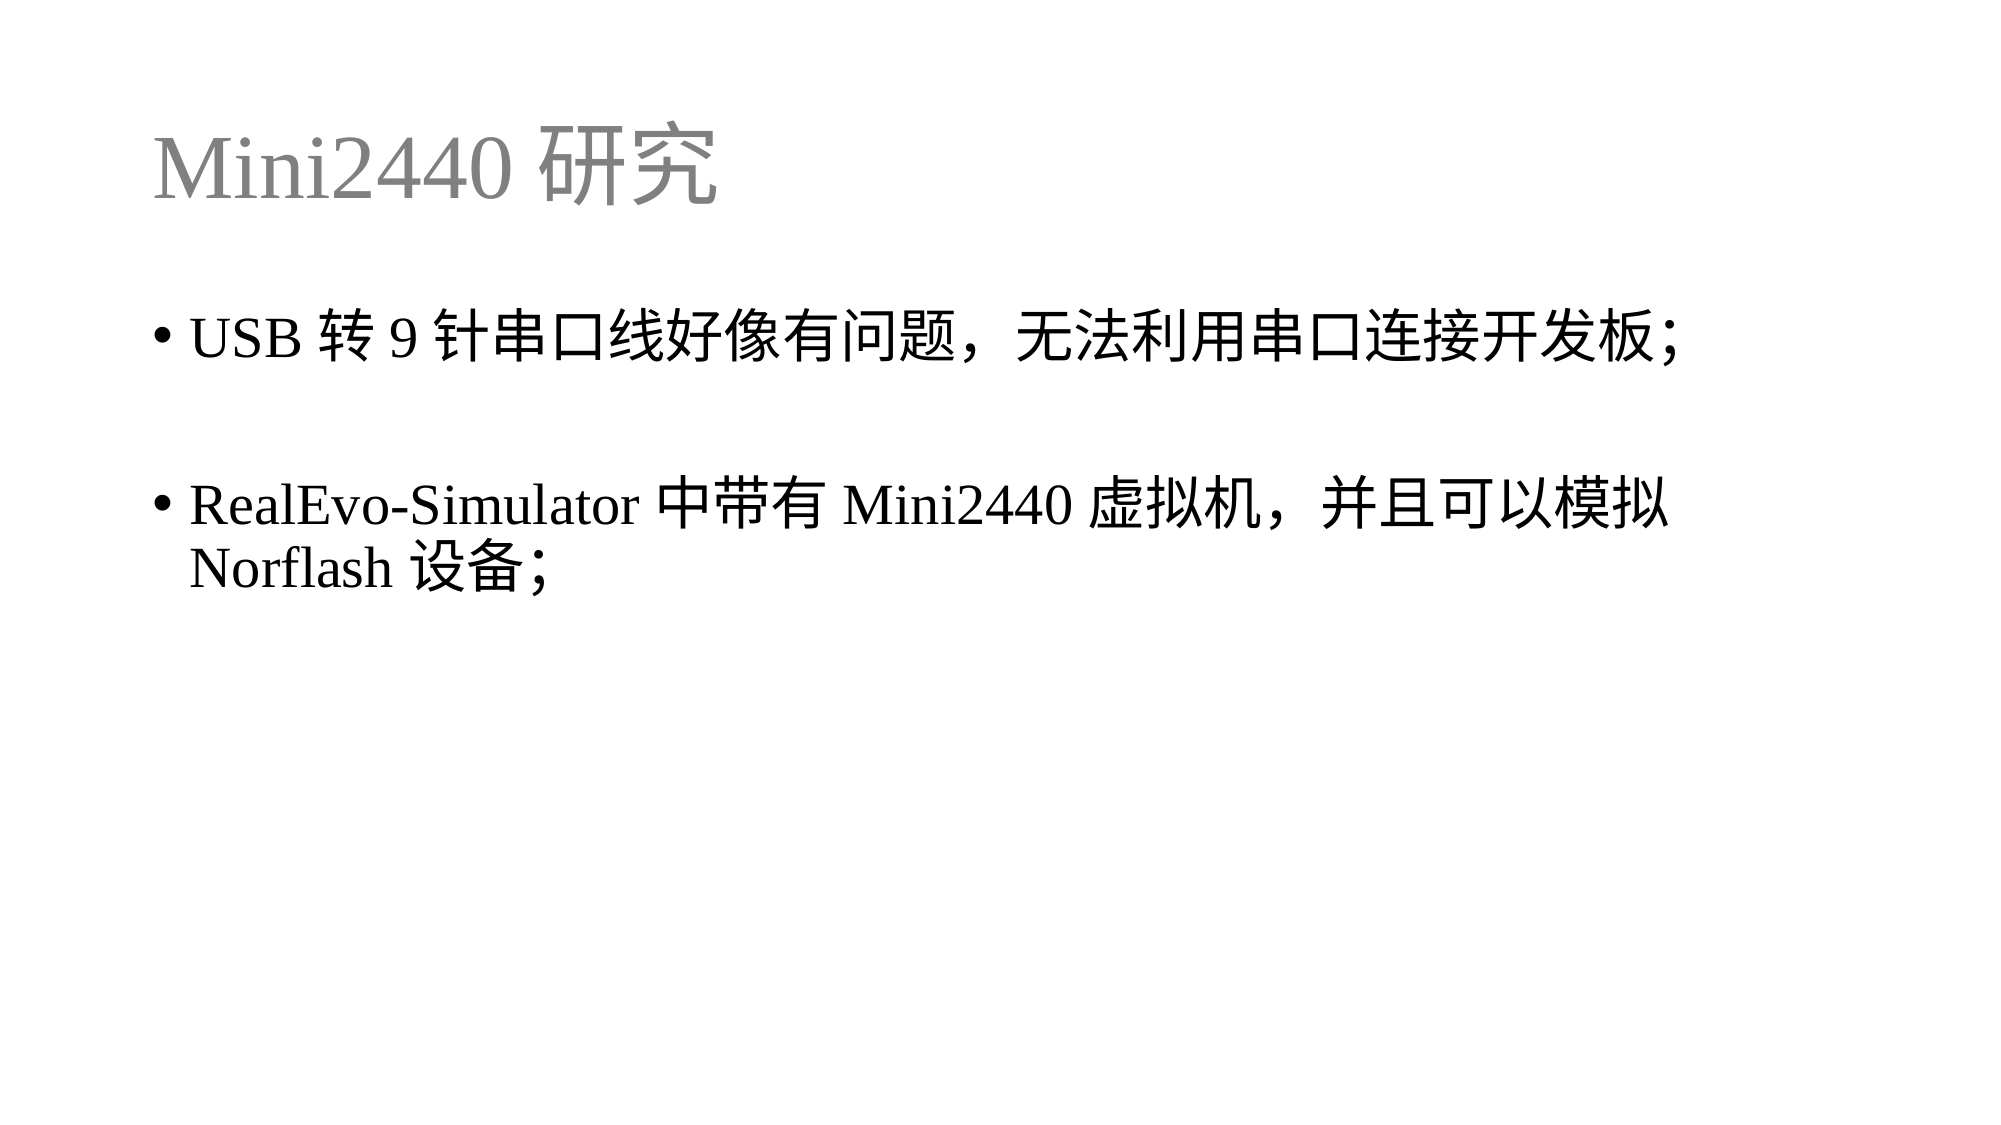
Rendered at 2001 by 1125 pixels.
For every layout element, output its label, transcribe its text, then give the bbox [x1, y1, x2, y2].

title Mini2440研究 [137, 59, 1863, 278]
list USB转9针串口线好像有问题，无法利用串口连接开发板； RealEvo-Simulator中带有Mini2440虚拟机，并且可以模拟Norflash设备； [137, 299, 1863, 1014]
